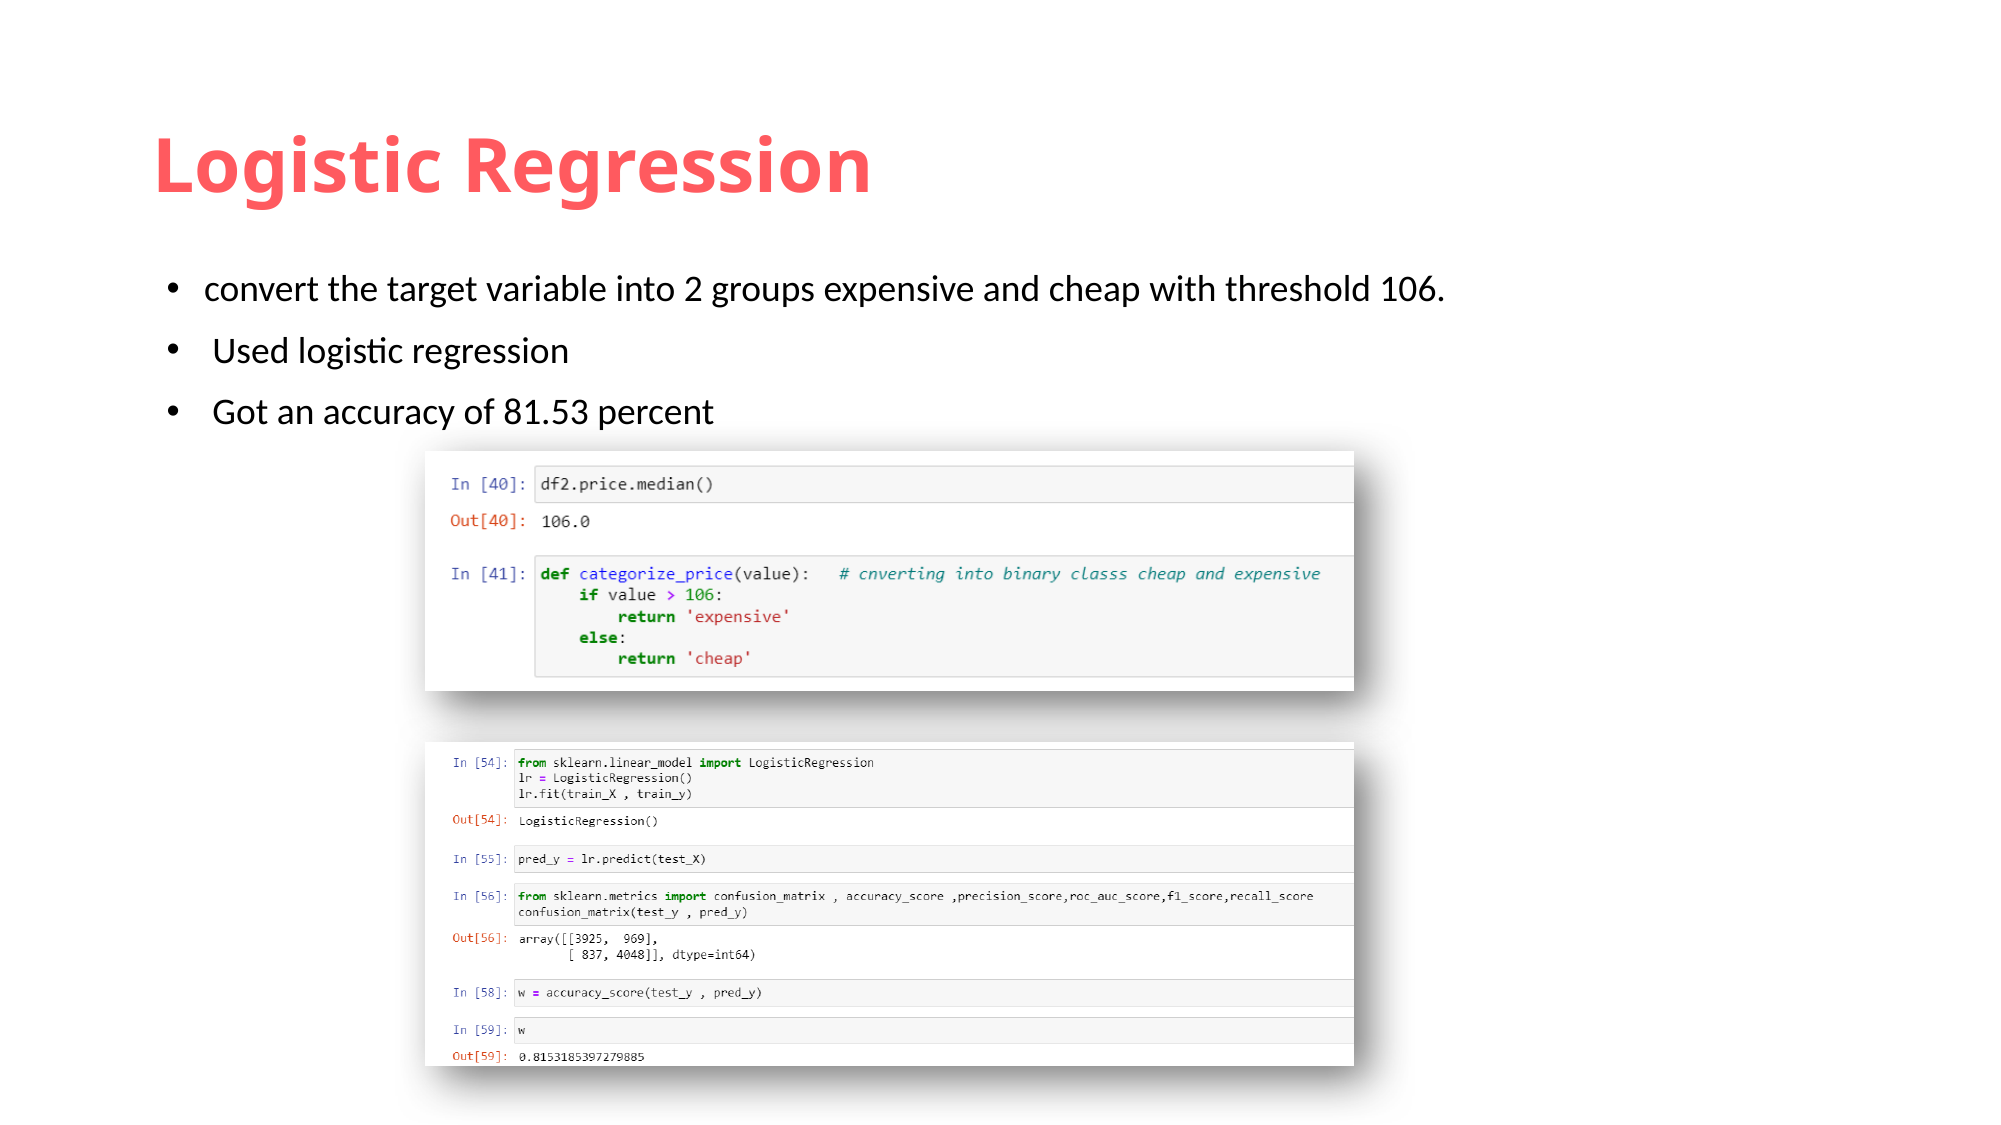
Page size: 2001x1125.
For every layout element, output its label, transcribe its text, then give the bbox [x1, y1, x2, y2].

title Logistic Regression [137, 59, 1863, 278]
list convert the target variable into 2 groups expensive and cheap with threshold 106. Used logistic regression Got an accuracy of 81.53 percent [151, 262, 1863, 1014]
picture [425, 742, 1354, 1066]
picture [425, 451, 1354, 692]
